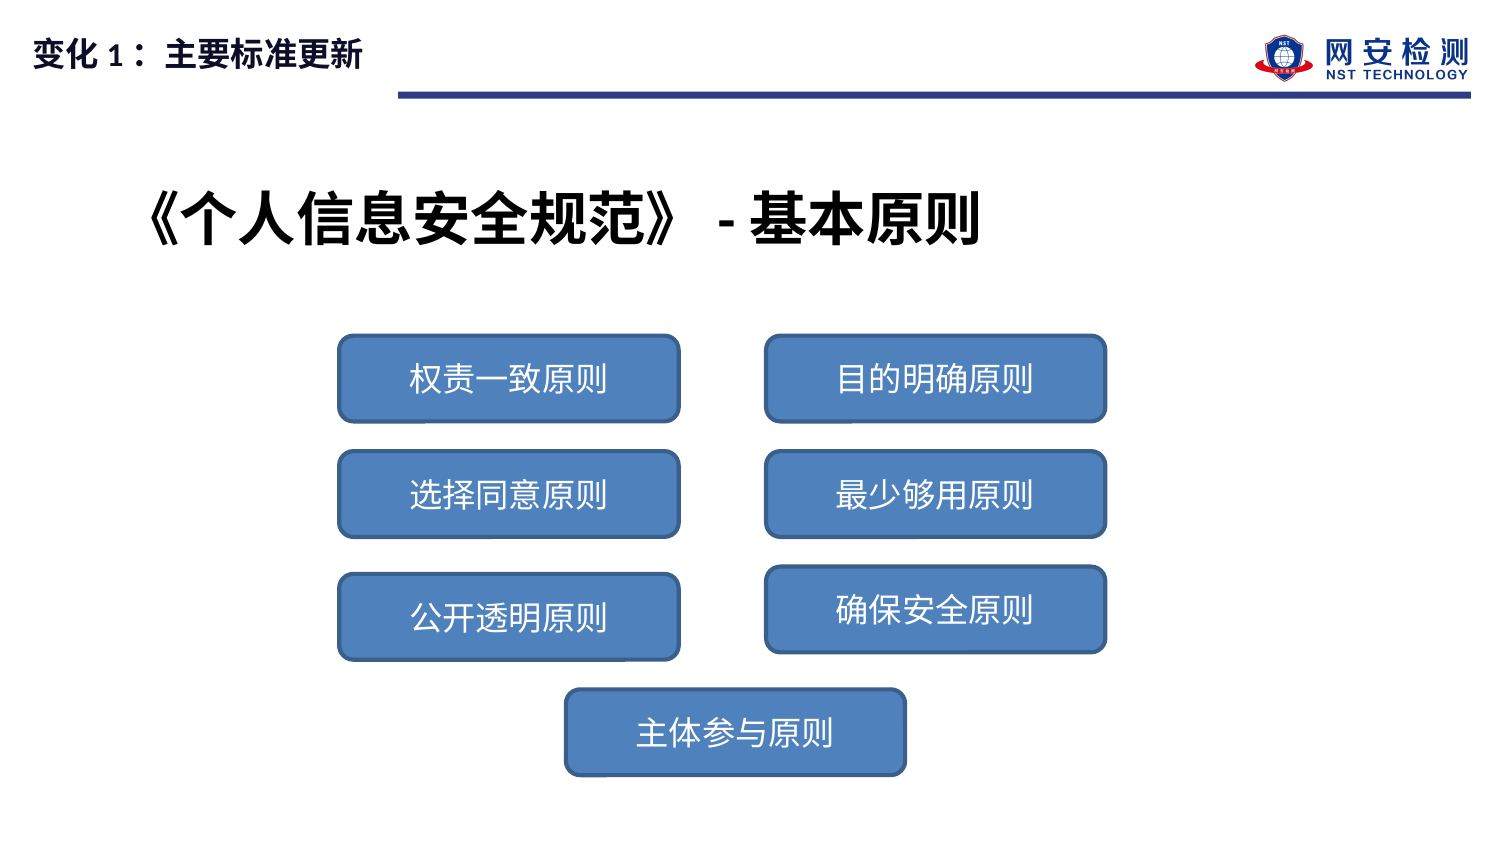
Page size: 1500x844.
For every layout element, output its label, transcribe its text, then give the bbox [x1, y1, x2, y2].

text_box 公开透明原则 [337, 571, 681, 662]
picture [1233, 13, 1491, 99]
text_box 选择同意原则 [337, 449, 681, 540]
text_box 主体参与原则 [563, 687, 908, 778]
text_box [15, 24, 1472, 113]
text_box 确保安全原则 [763, 564, 1108, 655]
text_box 目的明确原则 [763, 333, 1108, 424]
text_box 权责一致原则 [337, 333, 681, 424]
text_box 最少够用原则 [763, 449, 1108, 540]
text_box 《个人信息安全规范》-基本原则 [106, 174, 998, 259]
